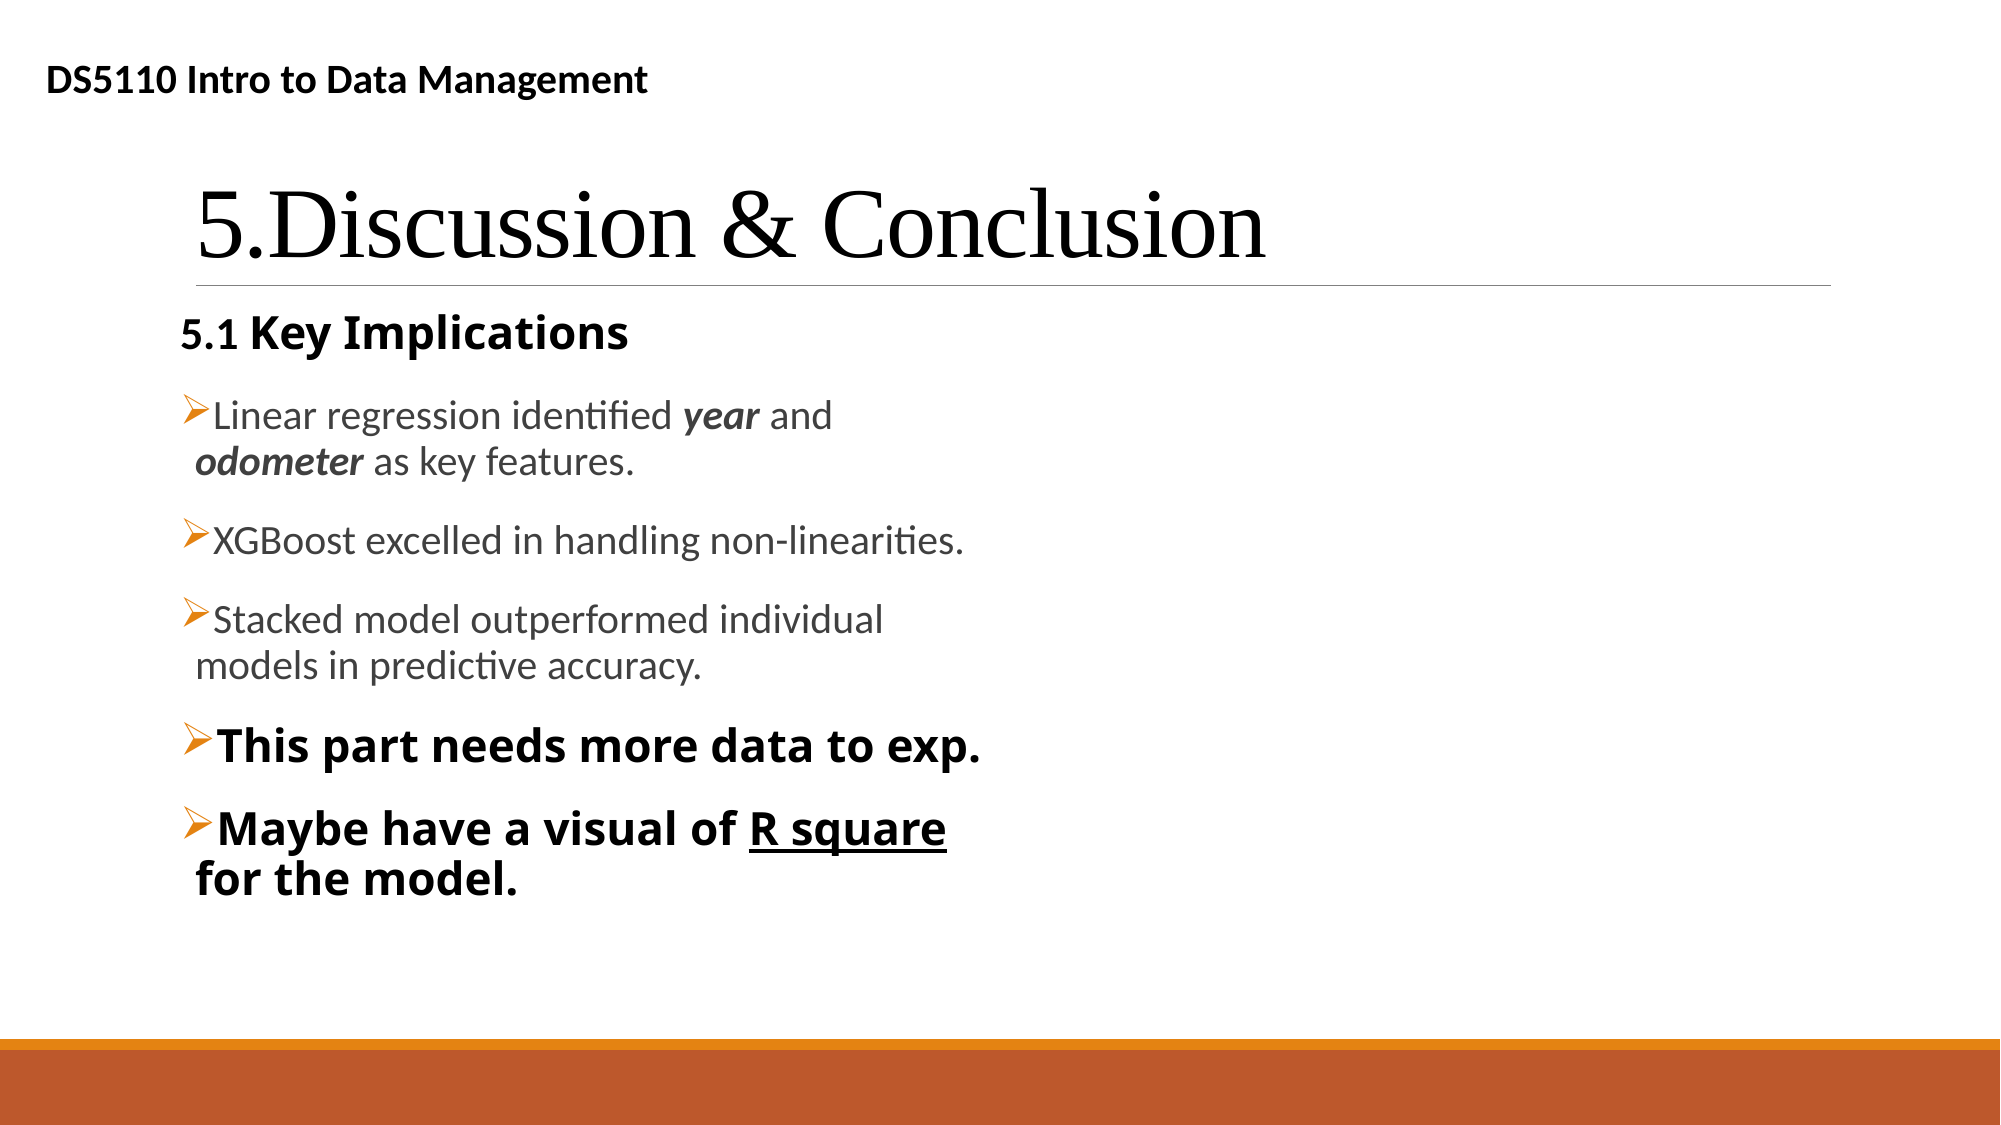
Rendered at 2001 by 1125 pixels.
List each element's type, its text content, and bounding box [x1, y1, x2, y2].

text_box DS5110 Intro to Data Management [31, 44, 1682, 110]
list 5.1 Key Implications Linear regression identified year and odometer as key features. XGBoost excelled in handling non-linearities. Stacked model outperformed individual models in predictive accuracy. This part needs more data to exp. Maybe have a visual of R square for the model. [180, 302, 1000, 1043]
title 5.Discussion & Conclusion [180, 47, 1830, 285]
